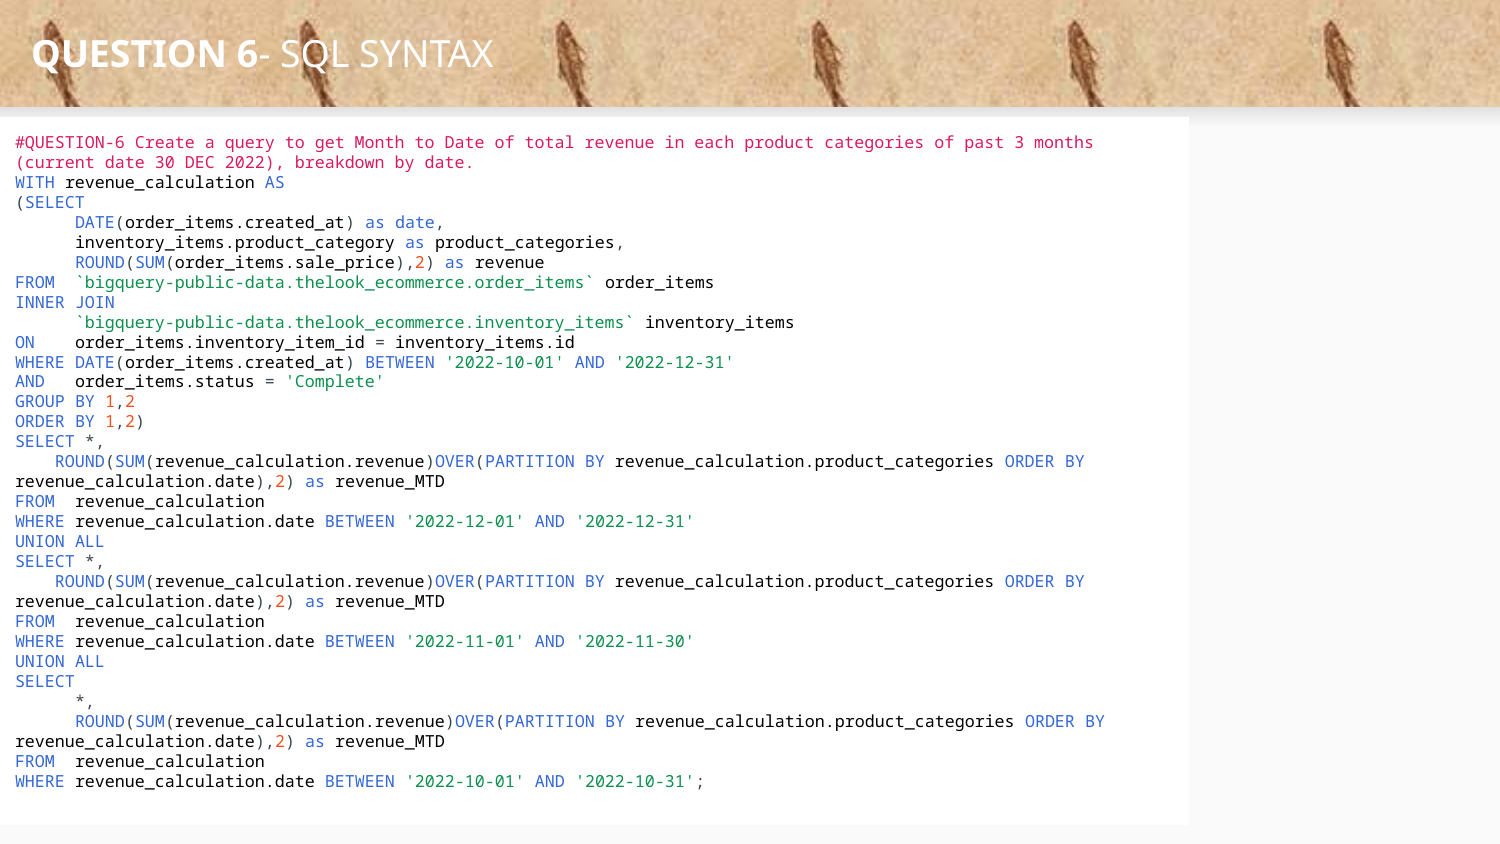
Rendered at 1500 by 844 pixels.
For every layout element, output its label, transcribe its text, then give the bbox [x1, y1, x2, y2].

title QUESTION 6- SQL SYNTAX [16, 2, 1464, 102]
picture [0, 0, 1500, 107]
text_box #QUESTION-6 Create a query to get Month to Date of total revenue in each product categories of past 3 months (current date 30 DEC 2022), breakdown by date. WITH revenue_calculation AS (SELECT DATE(order_items.created_at) as date, inventory_items.product_category as product_categories, ROUND(SUM(order_items.sale_price),2) as revenue FROM `bigquery-public-data.thelook_ecommerce.order_items` order_items INNER JOIN `bigquery-public-data.thelook_ecommerce.inventory_items` inventory_items ON order_items.inventory_item_id = inventory_items.id WHERE DATE(order_items.created_at) BETWEEN '2022-10-01' AND '2022-12-31' AND order_items.status = 'Complete' GROUP BY 1,2 ORDER BY 1,2) SELECT *, ROUND(SUM(revenue_calculation.revenue)OVER(PARTITION BY revenue_calculation.product_categories ORDER BY revenue_calculation.date),2) as revenue_MTD FROM revenue_calculation WHERE revenue_calculation.date BETWEEN '2022-12-01' AND '2022-12-31' UNION ALL SELECT *, ROUND(SUM(revenue_calculation.revenue)OVER(PARTITION BY revenue_calculation.product_categories ORDER BY revenue_calculation.date),2) as revenue_MTD FROM revenue_calculation WHERE revenue_calculation.date BETWEEN '2022-11-01' AND '2022-11-30' UNION ALL SELECT *, ROUND(SUM(revenue_calculation.revenue)OVER(PARTITION BY revenue_calculation.product_categories ORDER BY revenue_calculation.date),2) as revenue_MTD FROM revenue_calculation WHERE revenue_calculation.date BETWEEN '2022-10-01' AND '2022-10-31'; [0, 116, 1189, 826]
